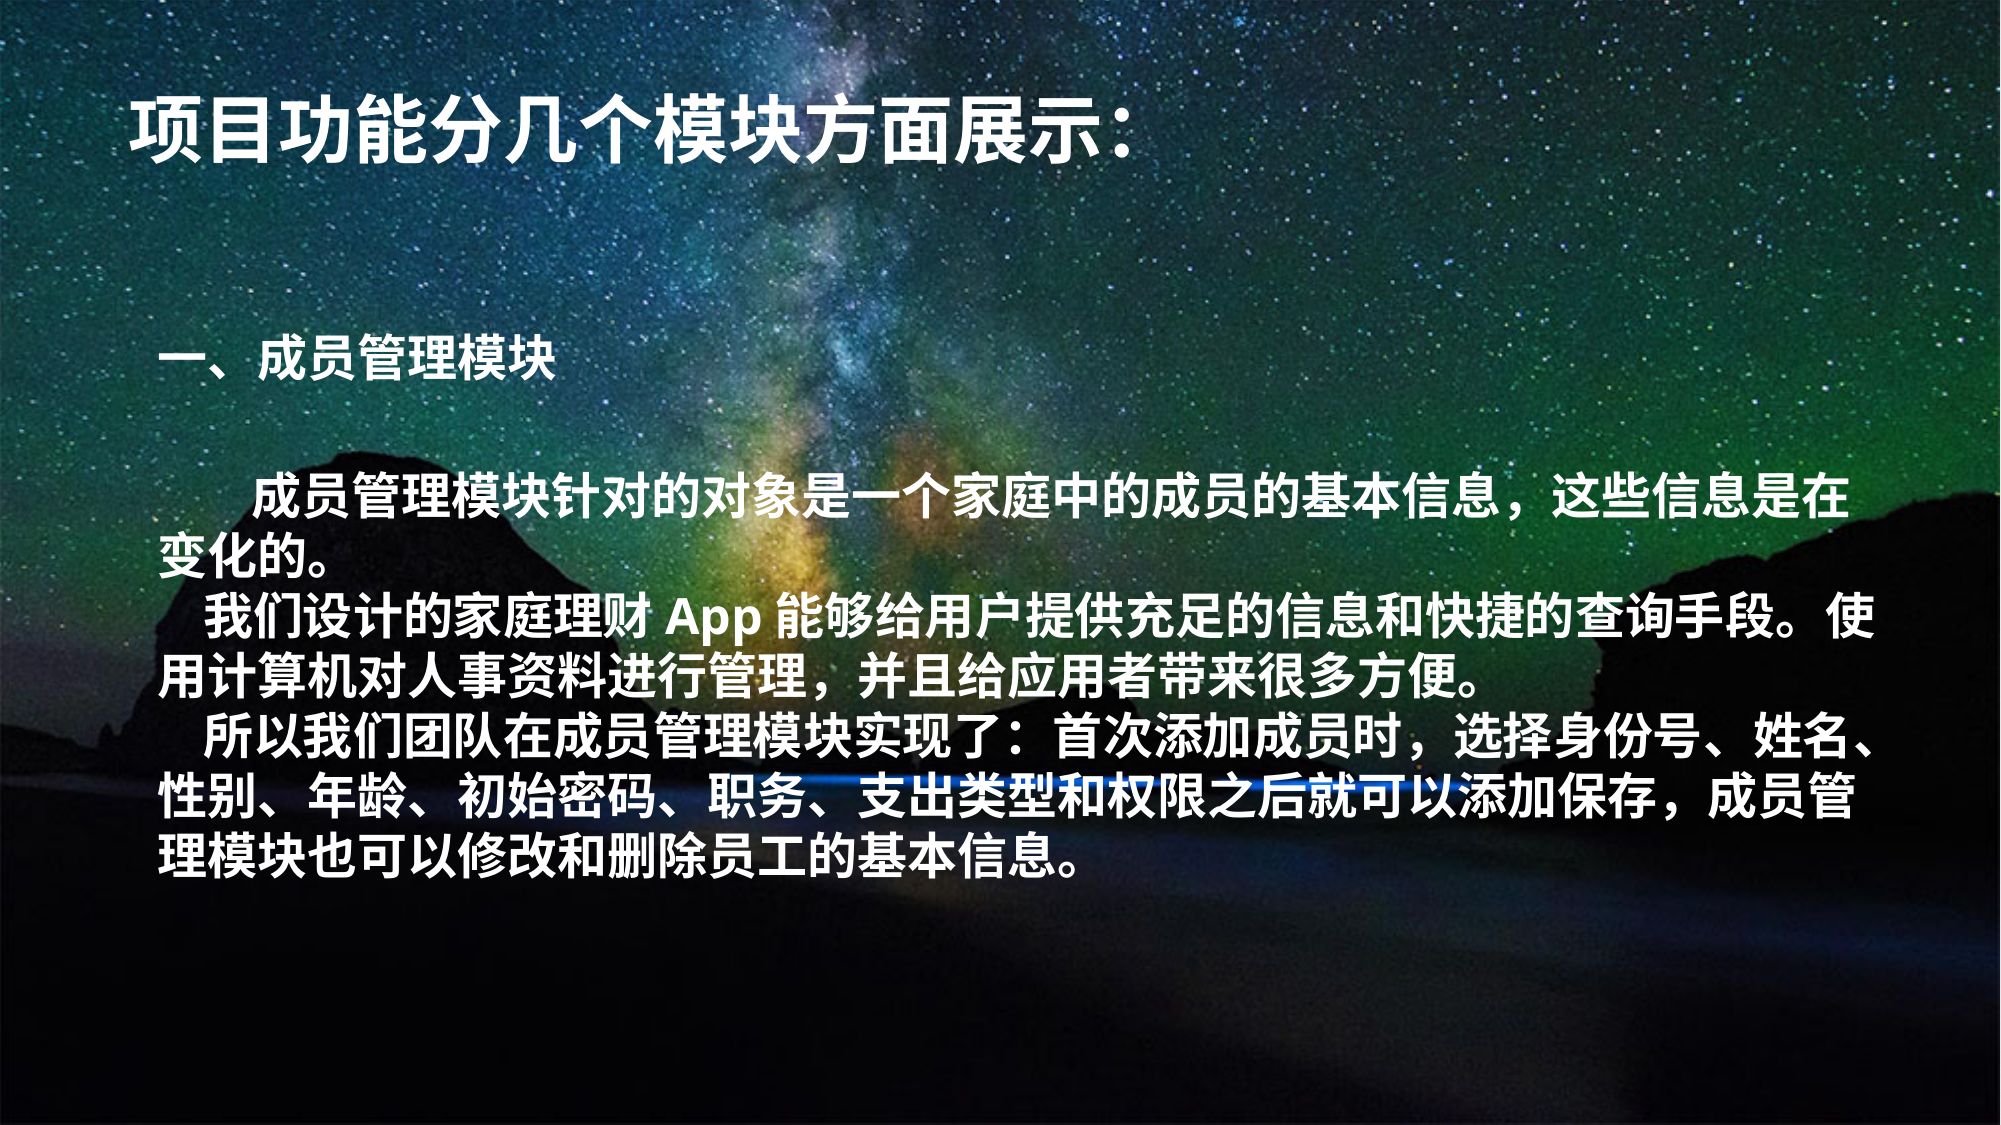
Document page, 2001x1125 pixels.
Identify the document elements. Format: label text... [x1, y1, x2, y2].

text_box 成员管理模块针对的对象是一个家庭中的成员的基本信息，这些信息是在变化的。 我们设计的家庭理财App能够给用户提供充足的信息和快捷的查询手段。使用计算机对人事资料进行管理，并且给应用者带来很多方便。 所以我们团队在成员管理模块实现了：首次添加成员时，选择身份号、姓名、性别、年龄、初始密码、职务、支出类型和权限之后就可以添加保存，成员管理模块也可以修改和删除员工的基本信息。 [142, 457, 1899, 892]
picture [0, 0, 2001, 1125]
text_box 一、成员管理模块 [142, 319, 651, 395]
text_box 项目功能分几个模块方面展示： [113, 75, 1207, 180]
